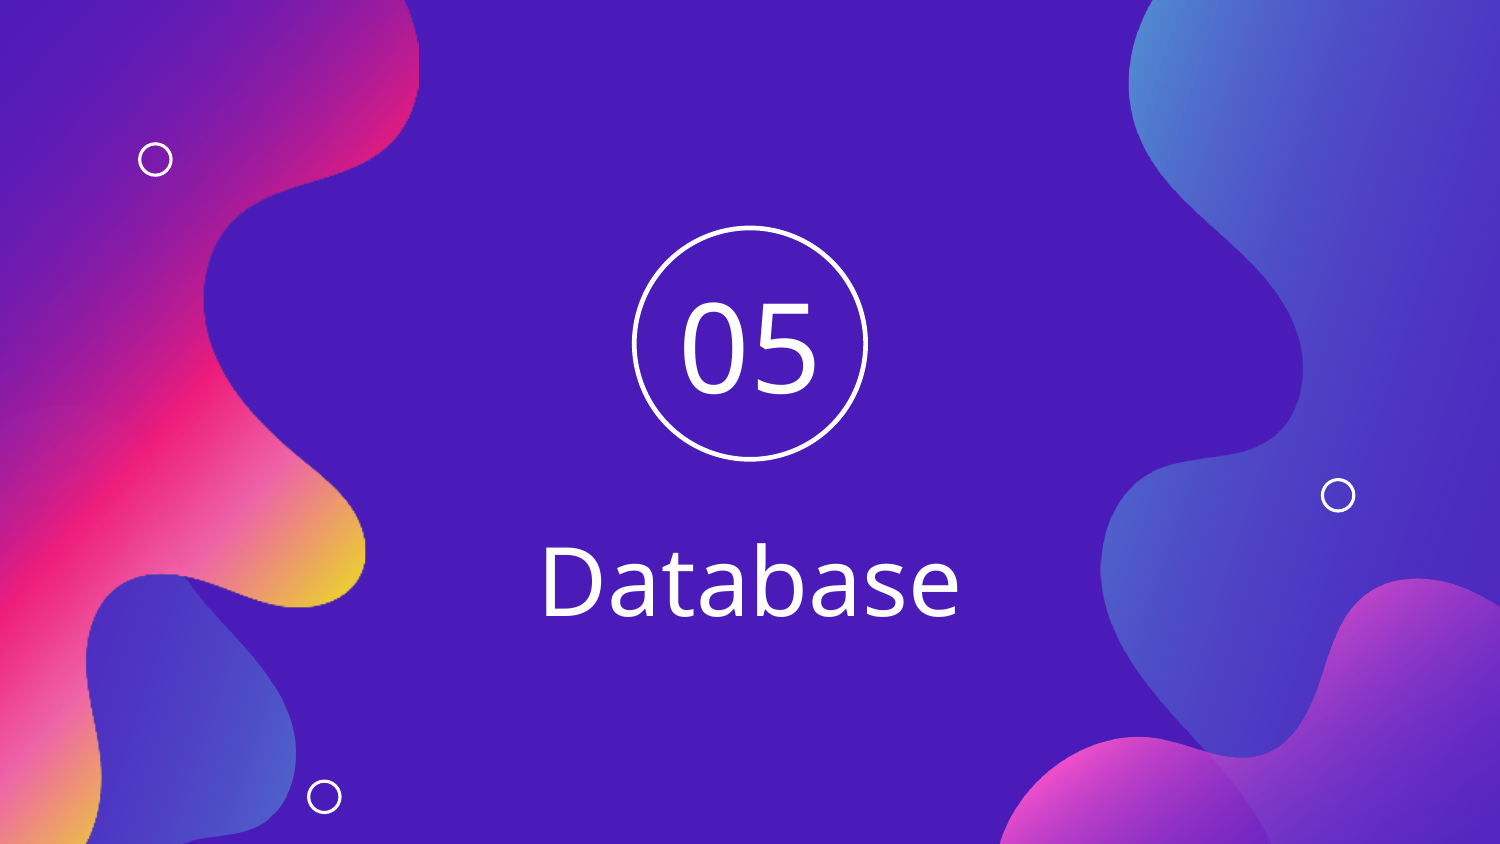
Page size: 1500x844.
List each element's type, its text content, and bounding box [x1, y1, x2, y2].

picture [992, 0, 1500, 844]
title 05 [418, 274, 1082, 413]
text_box [657, 413, 843, 460]
picture [0, 0, 419, 844]
text_box [657, 227, 843, 274]
text_box [308, 781, 341, 813]
title Database [418, 512, 1082, 651]
